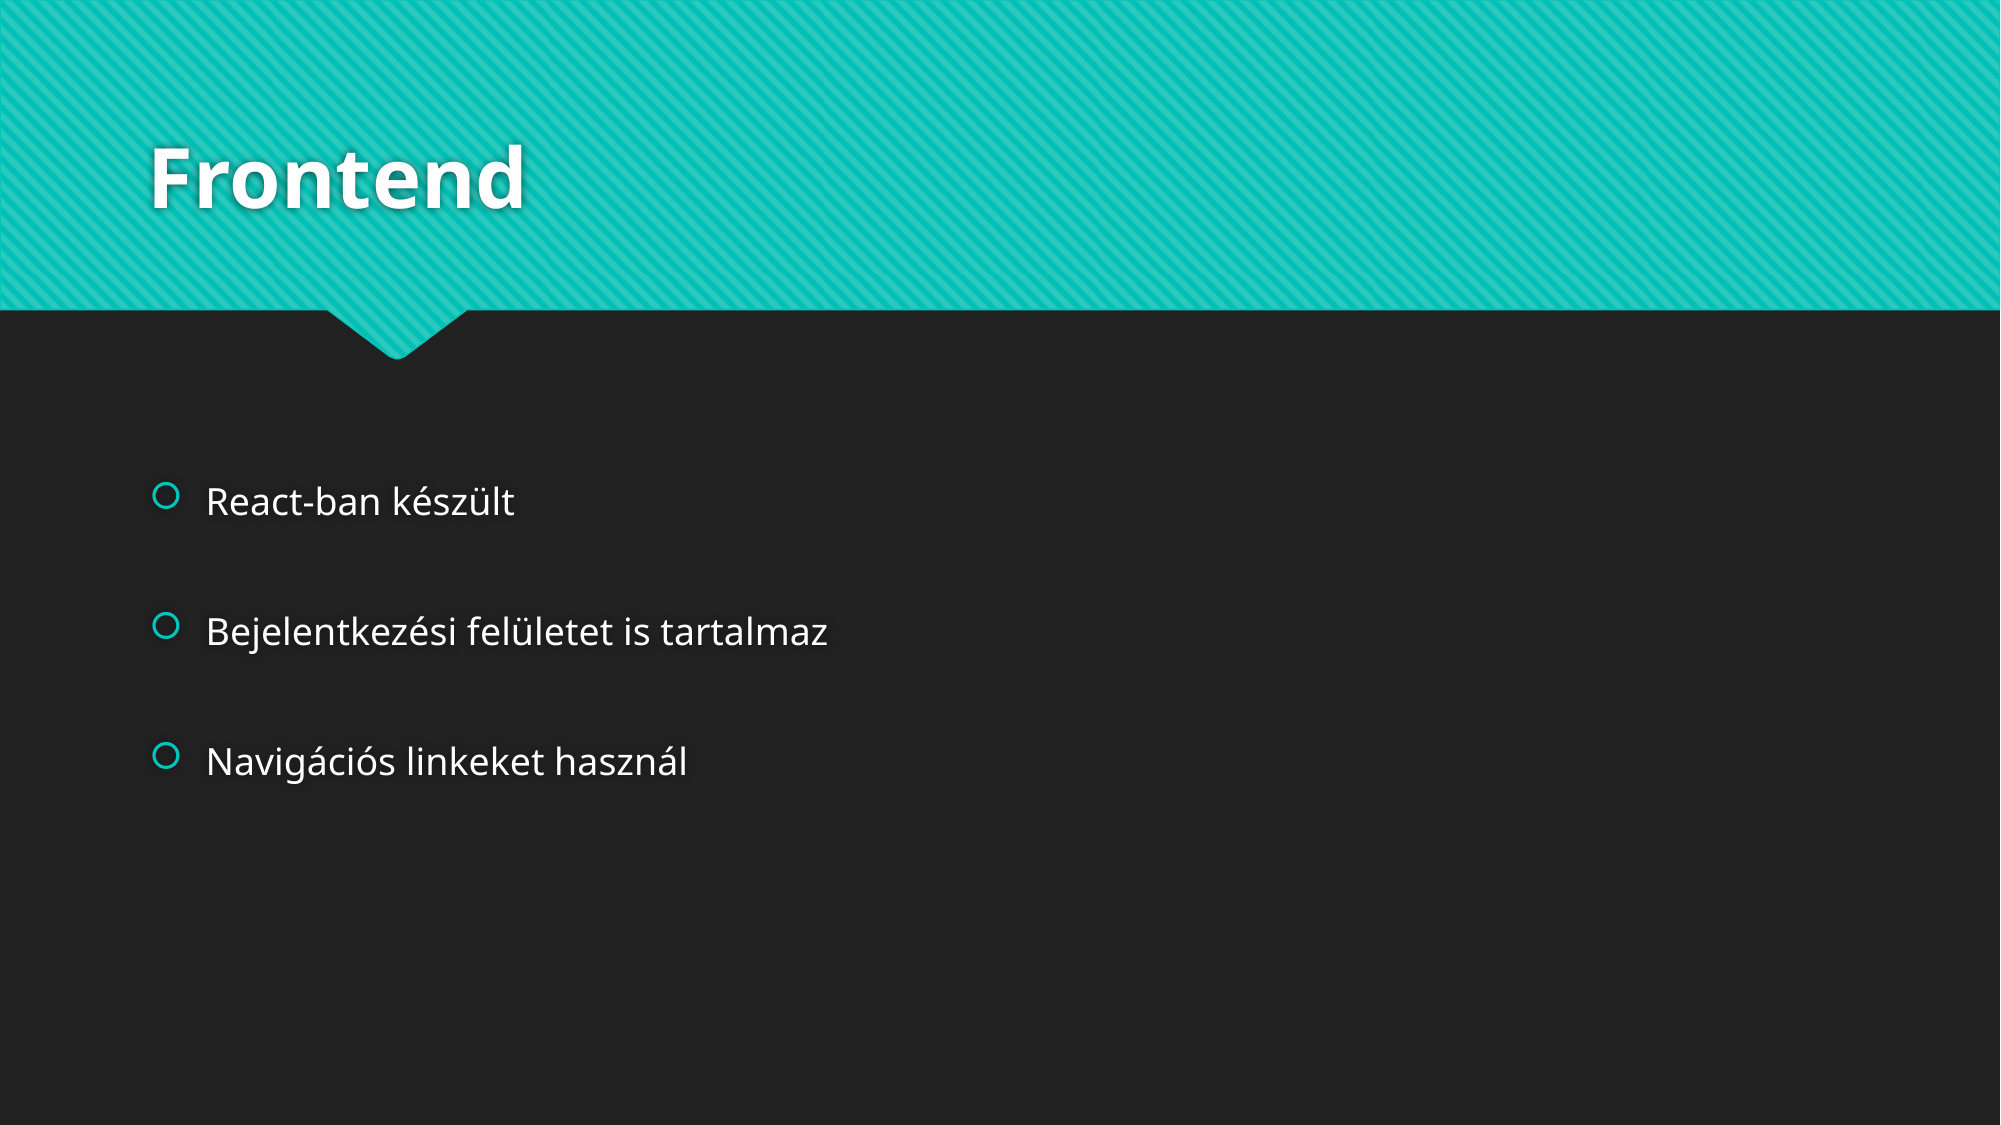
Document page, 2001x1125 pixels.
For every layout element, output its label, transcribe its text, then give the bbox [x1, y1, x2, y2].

title Frontend [132, 73, 1868, 233]
list React-ban készült Bejelentkezési felületet is tartalmaz Navigációs linkeket használ [134, 364, 1866, 962]
